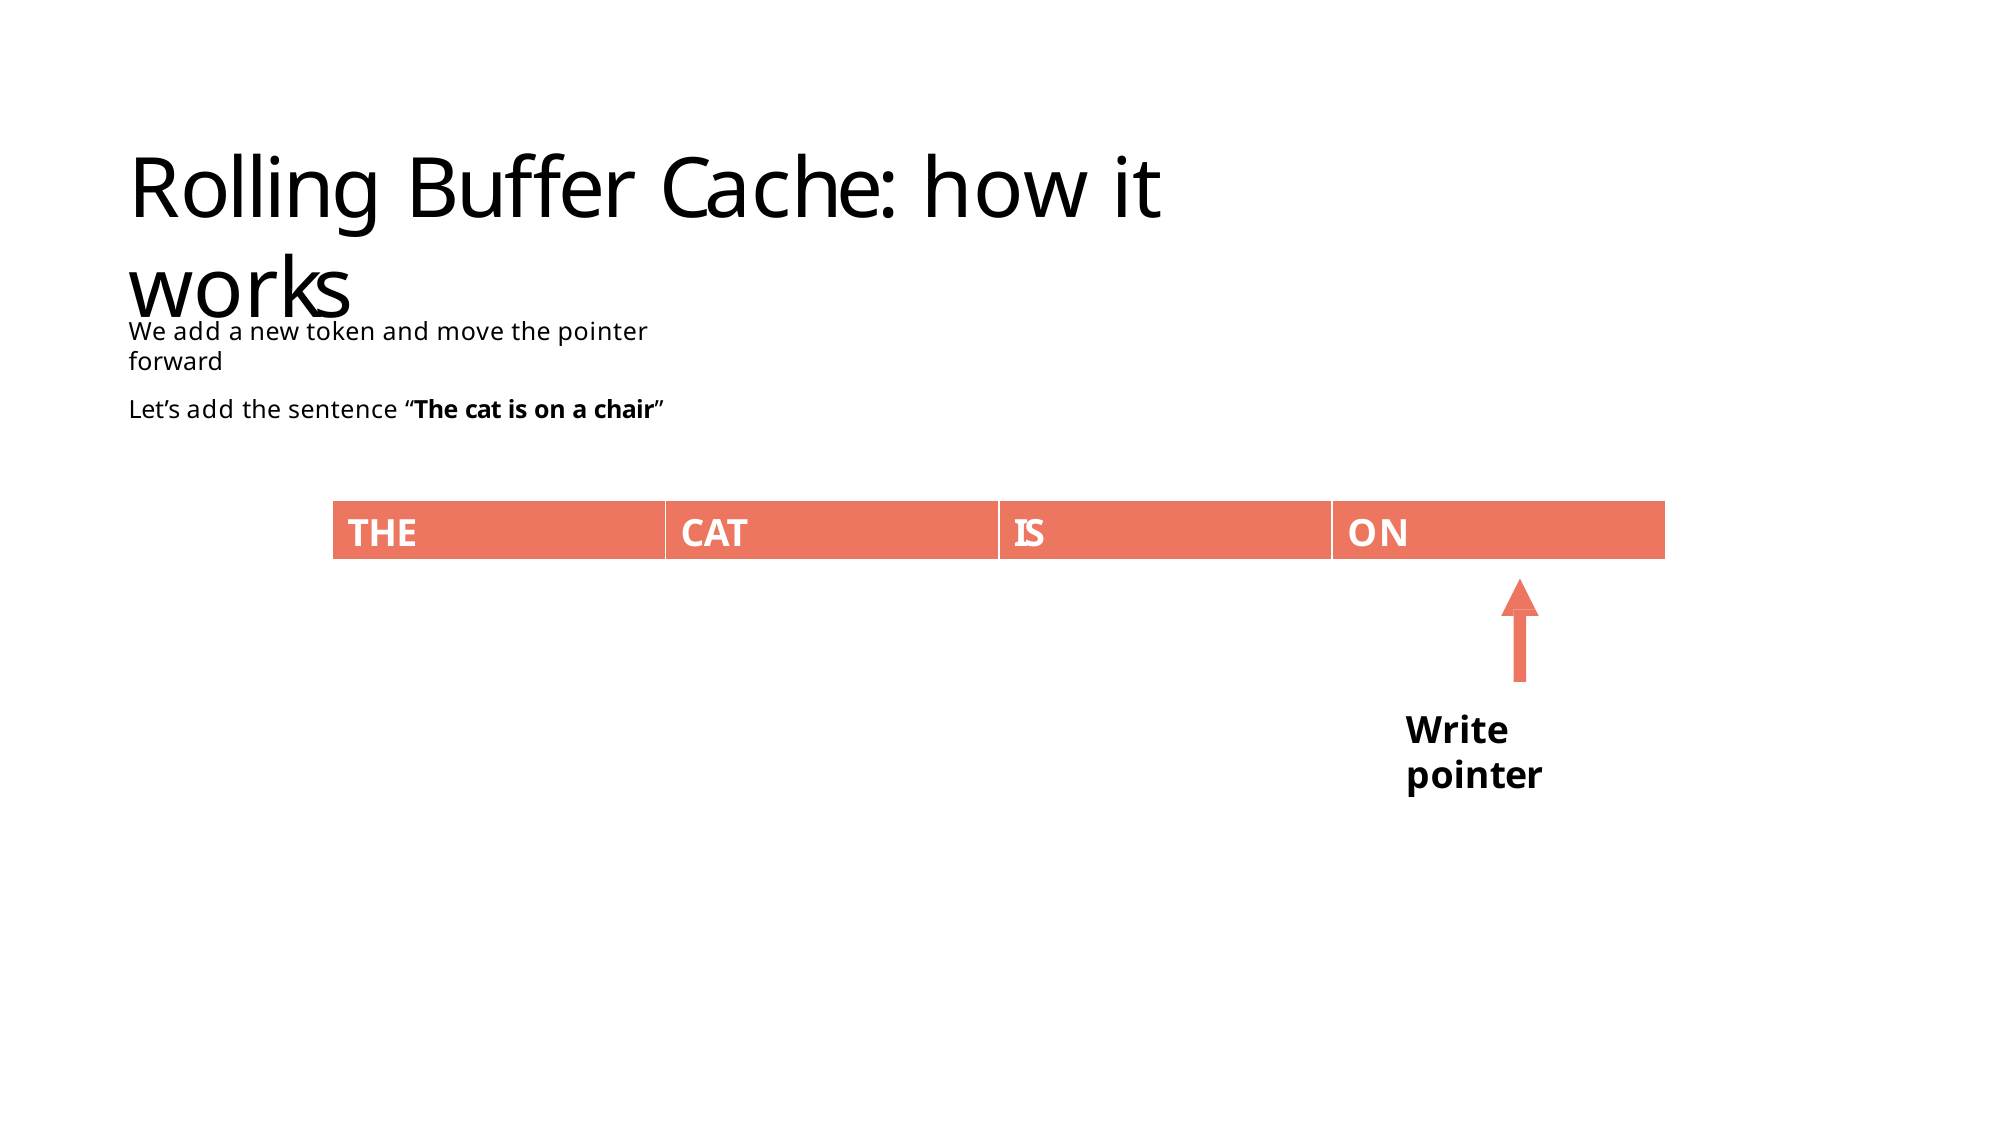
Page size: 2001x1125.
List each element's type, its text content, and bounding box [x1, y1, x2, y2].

table_header THE [333, 501, 665, 559]
text_box [1501, 578, 1539, 682]
table_header ON [1333, 501, 1665, 559]
text_box We add a new token and move the pointer forward Let’s add the sentence “The cat is on a chair” [126, 313, 711, 424]
text_box Write pointer [1403, 703, 1651, 796]
title Rolling Buffer Cache: how it works [126, 131, 1256, 334]
table_header IS [1000, 501, 1331, 559]
table_header CAT [666, 501, 998, 559]
